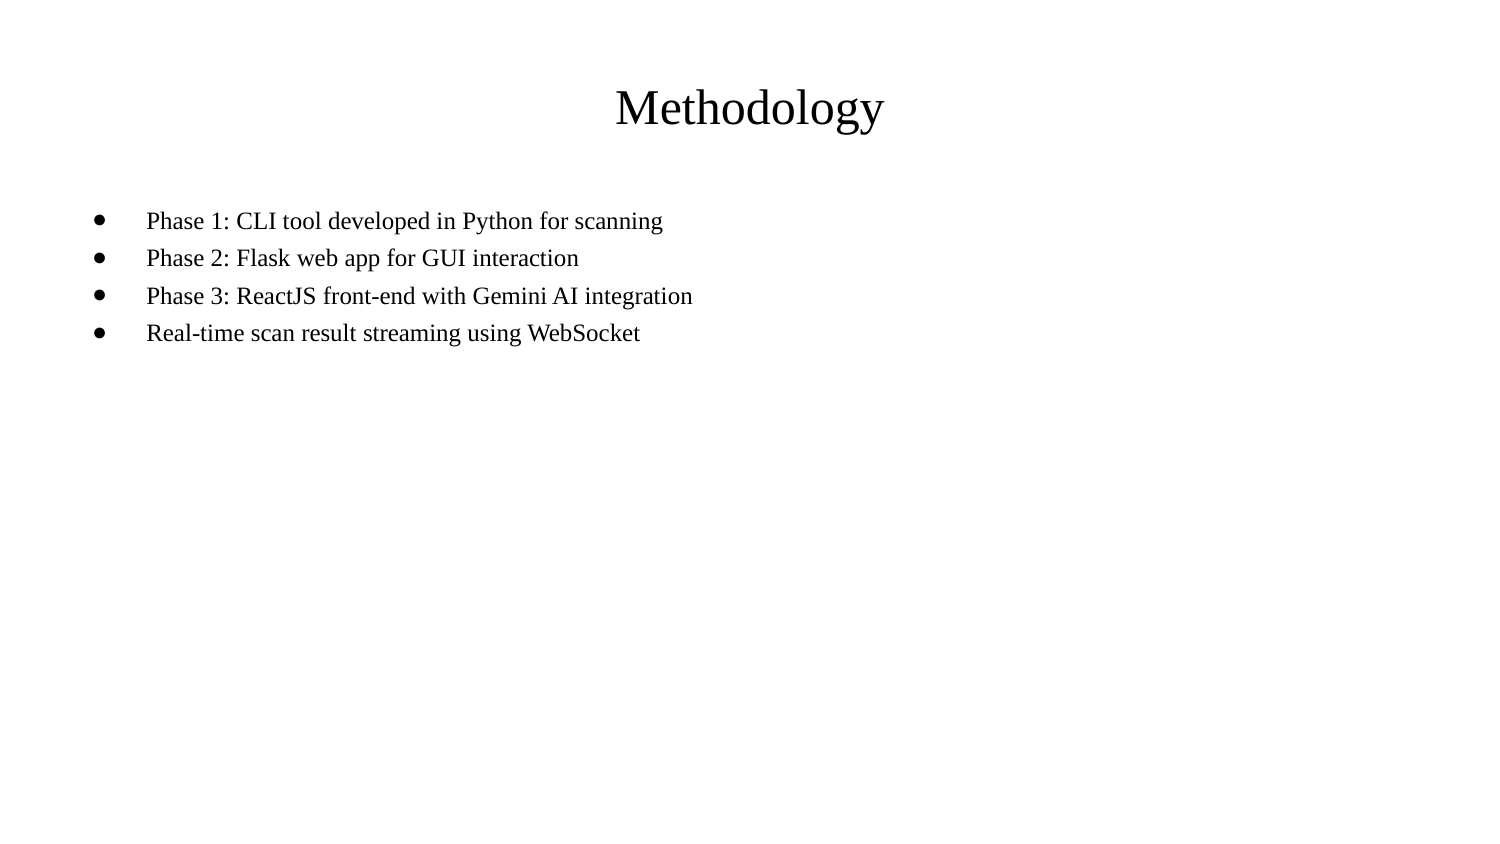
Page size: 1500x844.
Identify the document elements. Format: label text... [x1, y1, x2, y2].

title Methodology [75, 33, 1425, 175]
list Phase 1: CLI tool developed in Python for scanning Phase 2: Flask web app for GUI interaction Phase 3: ReactJS front-end with Gemini AI integration Real-time scan result streaming using WebSocket [75, 196, 1425, 754]
